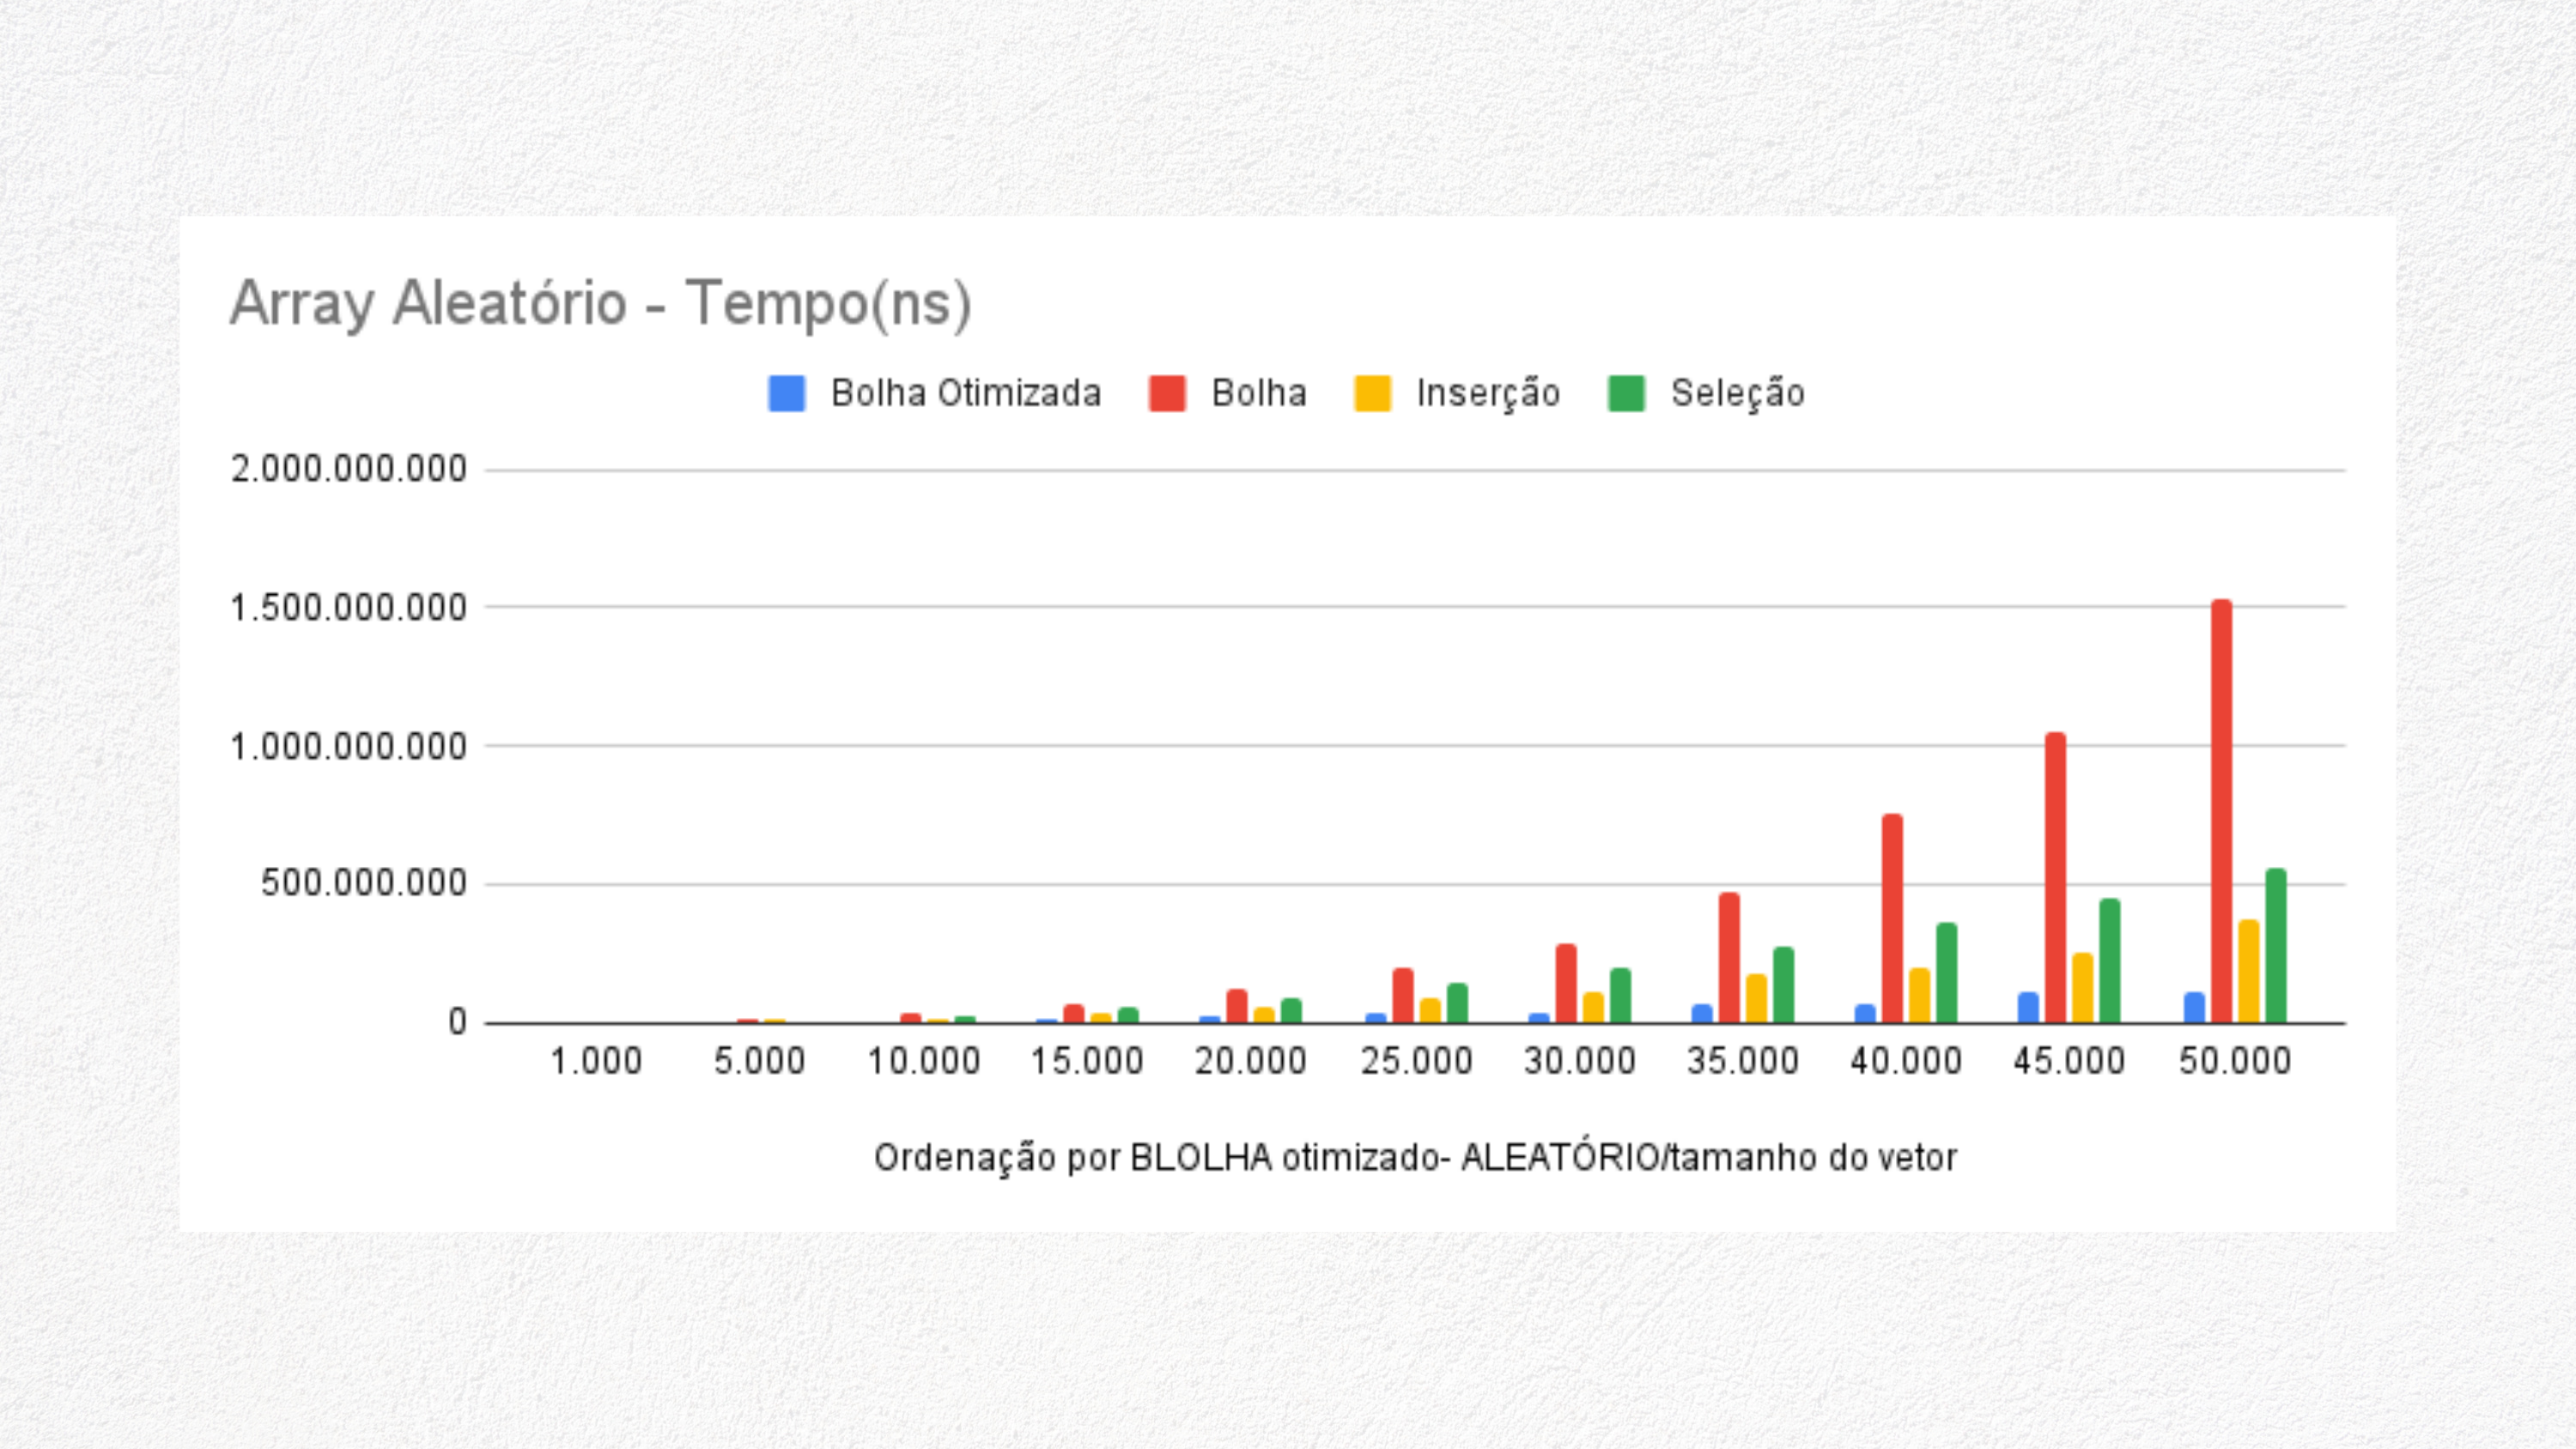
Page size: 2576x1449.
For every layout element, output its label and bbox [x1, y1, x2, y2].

text_box [179, 216, 2397, 1232]
text_box [0, 0, 2576, 1449]
